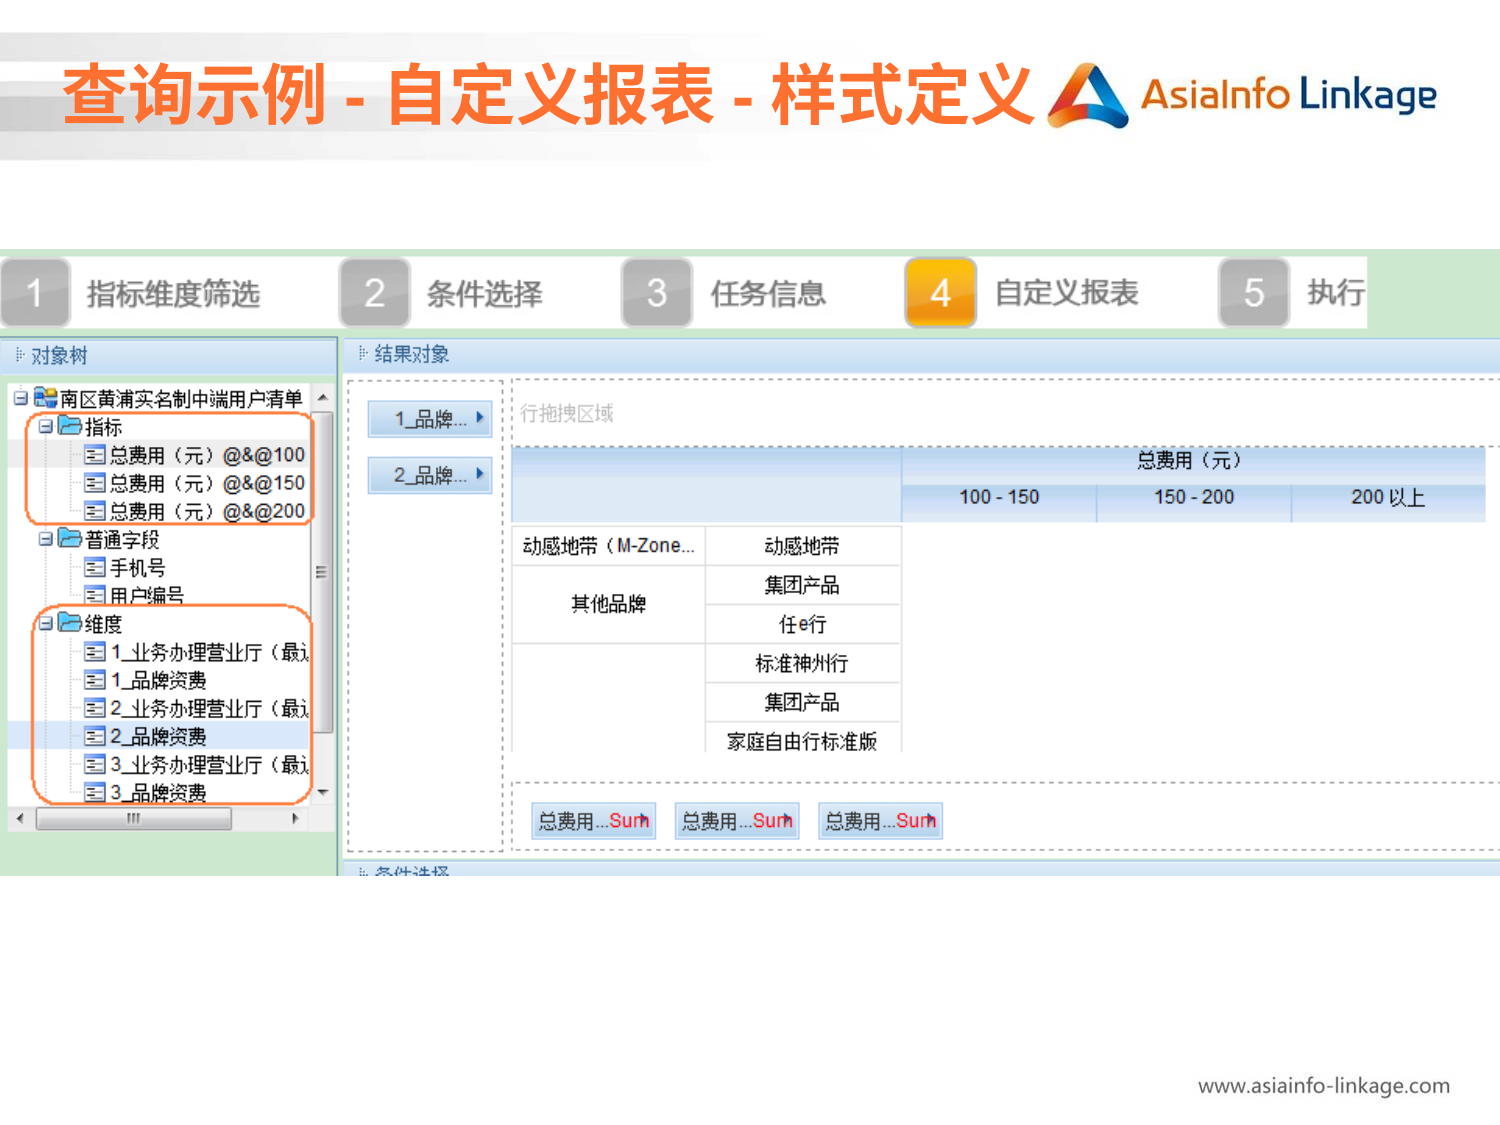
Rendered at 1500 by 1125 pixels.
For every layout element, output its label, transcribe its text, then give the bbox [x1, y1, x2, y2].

title 查询示例-自定义报表-样式定义 [46, 44, 1055, 142]
picture [0, 0, 1500, 1125]
